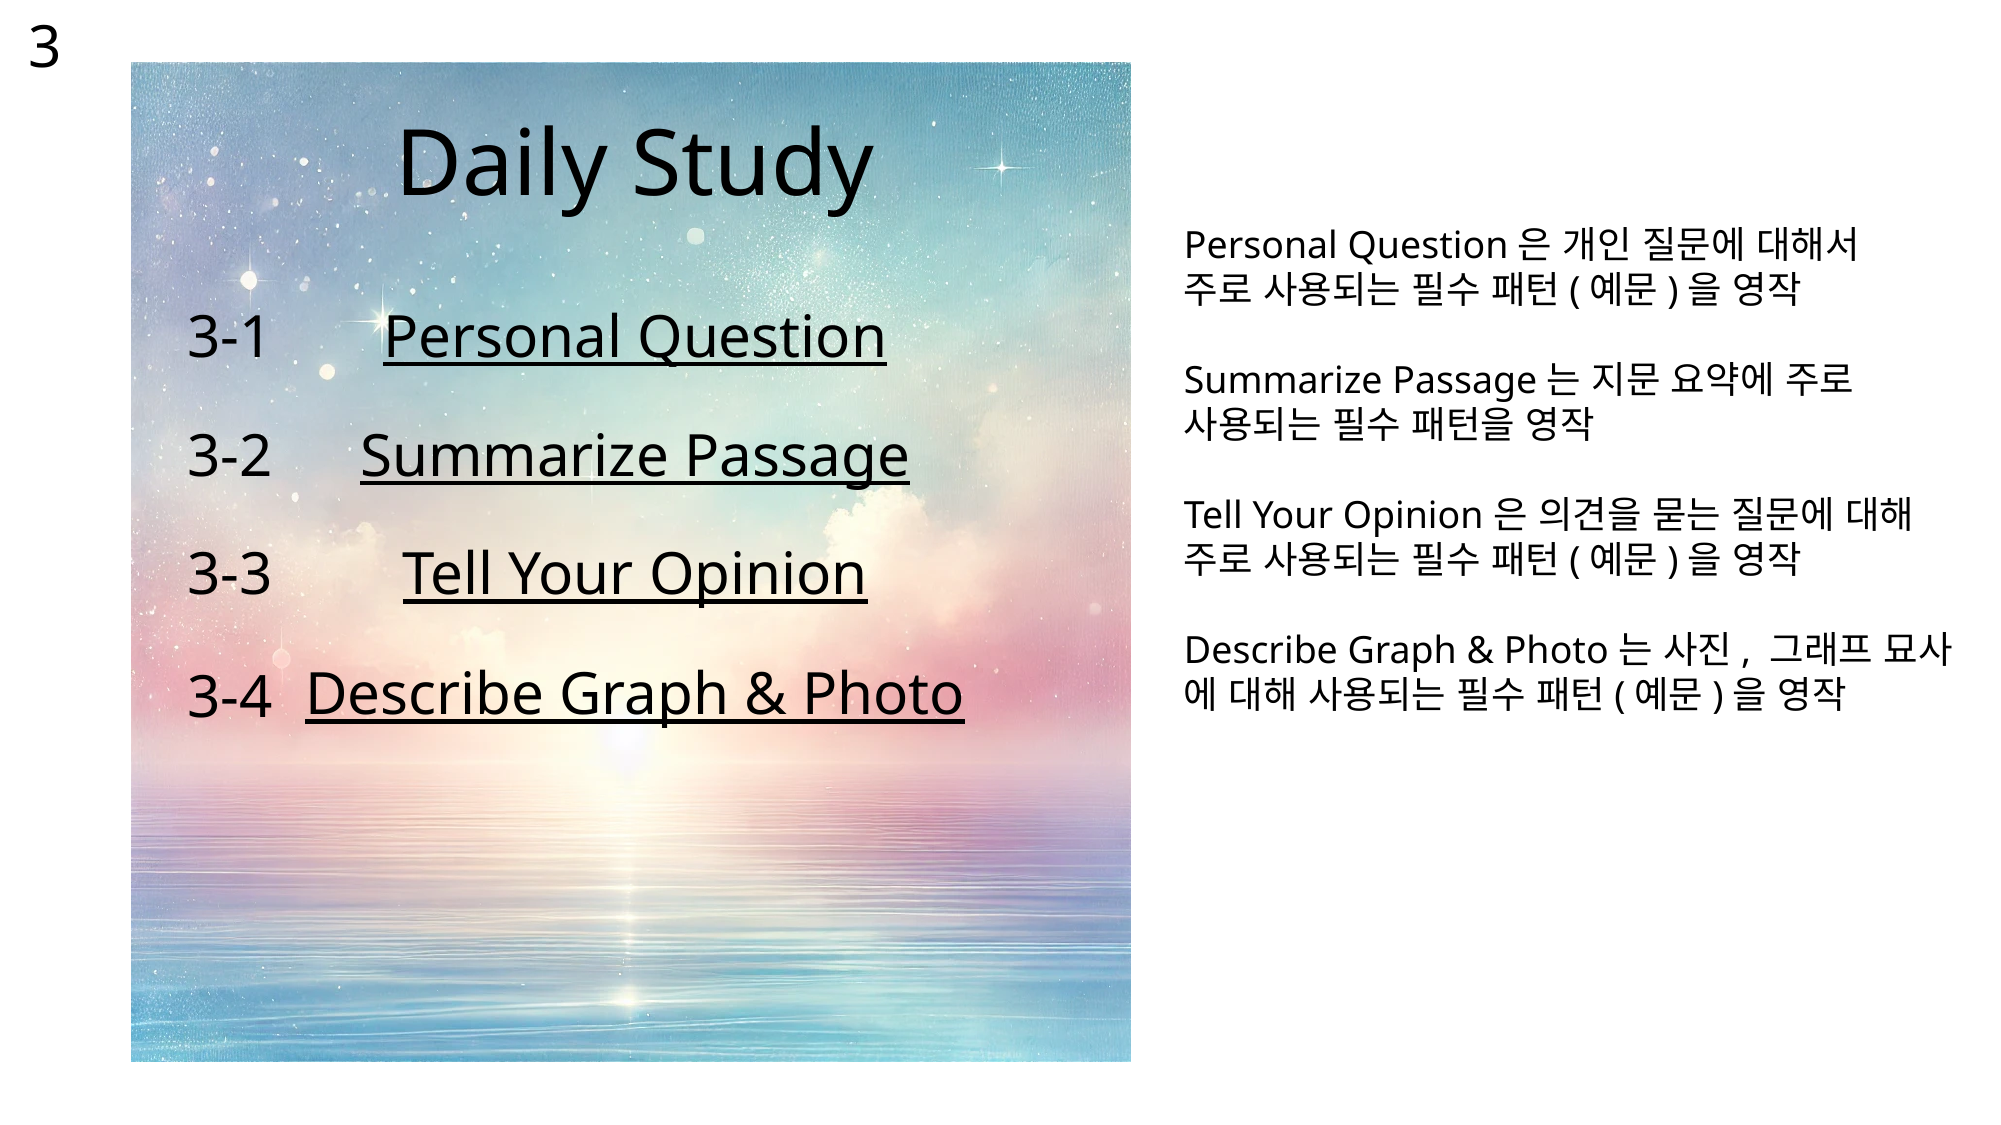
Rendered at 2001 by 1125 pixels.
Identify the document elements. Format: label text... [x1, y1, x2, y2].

text_box Personal Question은 개인 질문에 대해서 주로 사용되는 필수 패턴(예문)을 영작 Summarize Passage는 지문 요약에 주로 사용되는 필수 패턴을 영작 Tell Your Opinion은 의견을 묻는 질문에 대해 주로 사용되는 필수 패턴(예문)을 영작 Describe Graph & Photo는 사진, 그래프 묘사 에 대해 사용되는 필수 패턴(예문)을 영작 [1169, 213, 1985, 724]
picture [131, 62, 1132, 1063]
text_box 3 [13, 2, 77, 87]
